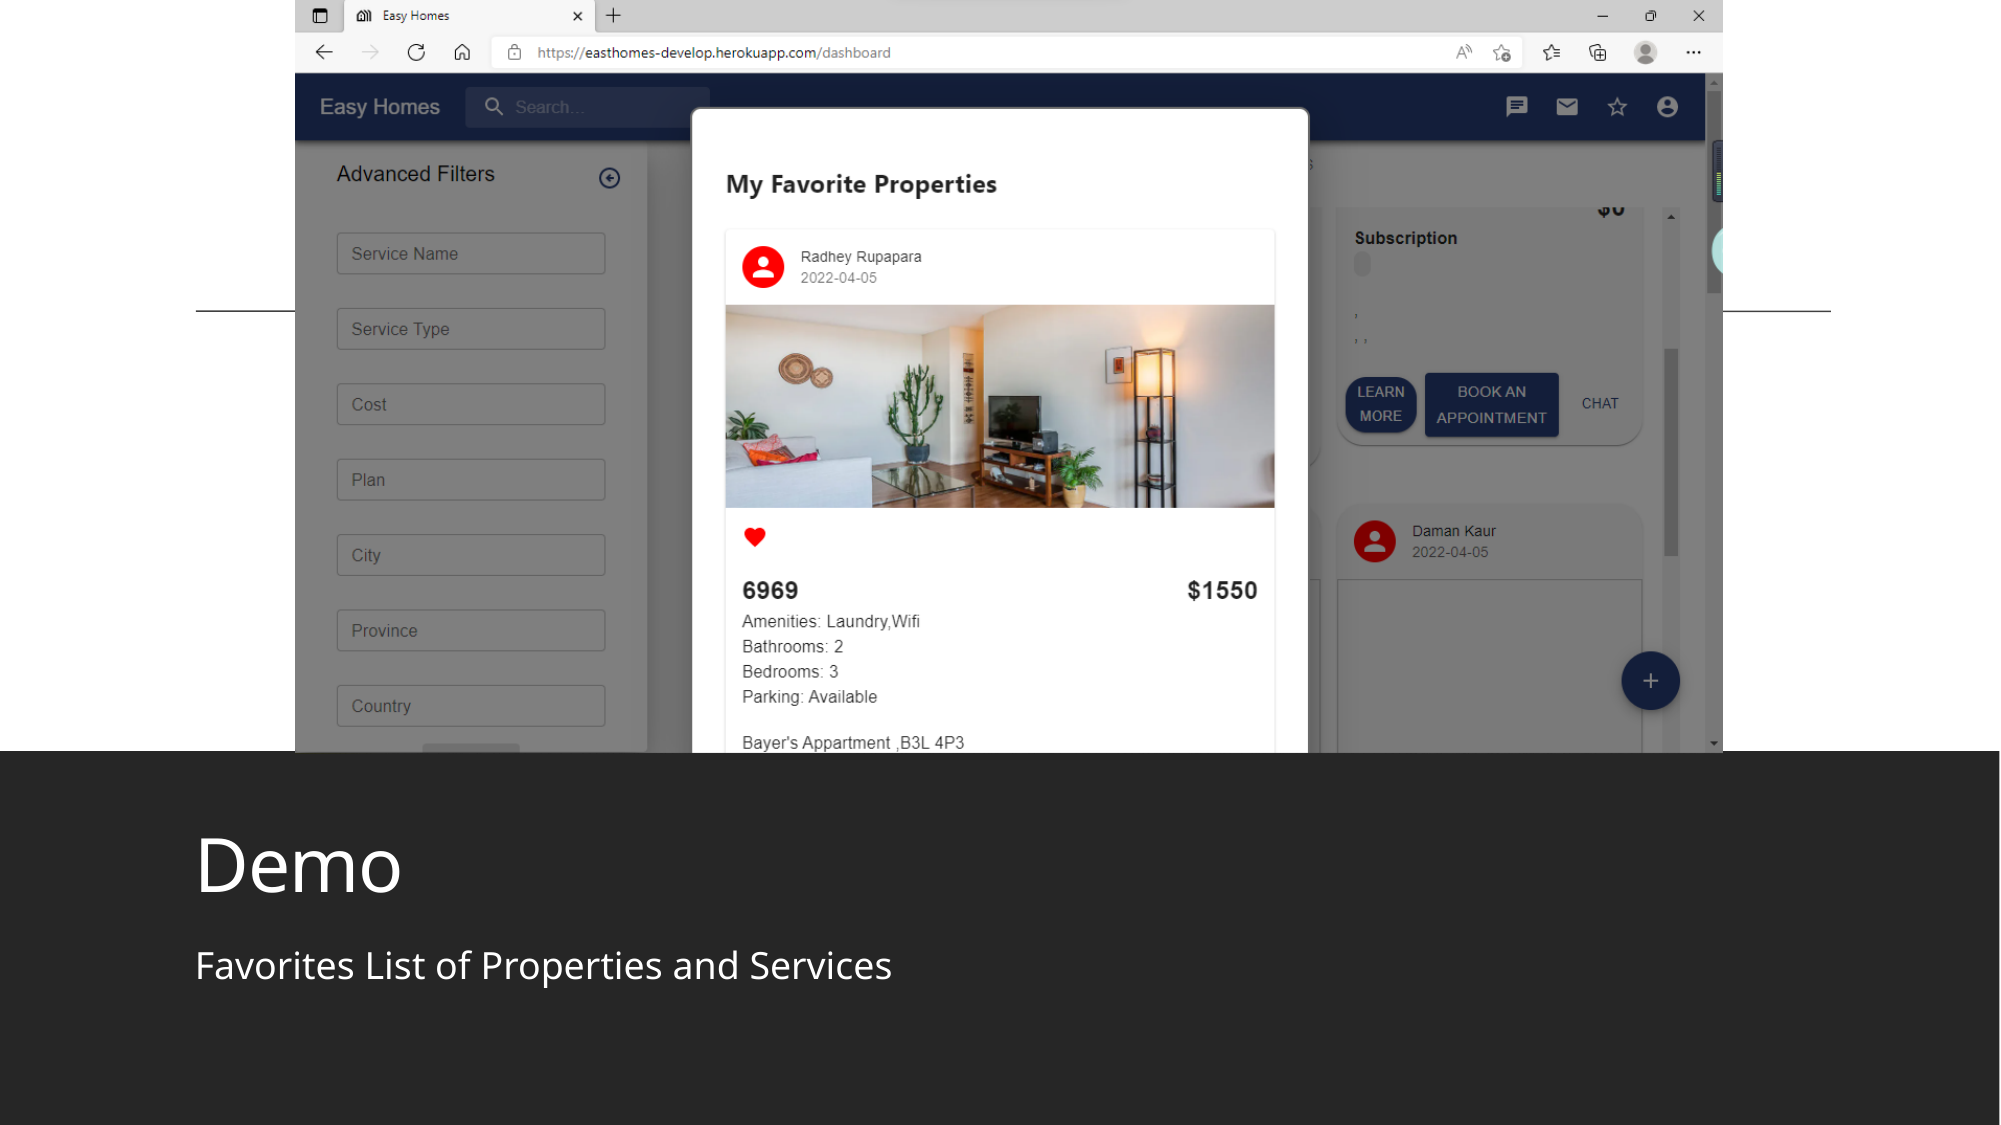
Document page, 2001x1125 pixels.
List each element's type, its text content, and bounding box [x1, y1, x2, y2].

picture [295, 0, 1724, 754]
title Demo [180, 787, 1839, 910]
list Favorites List of Properties and Services [180, 937, 1839, 1038]
